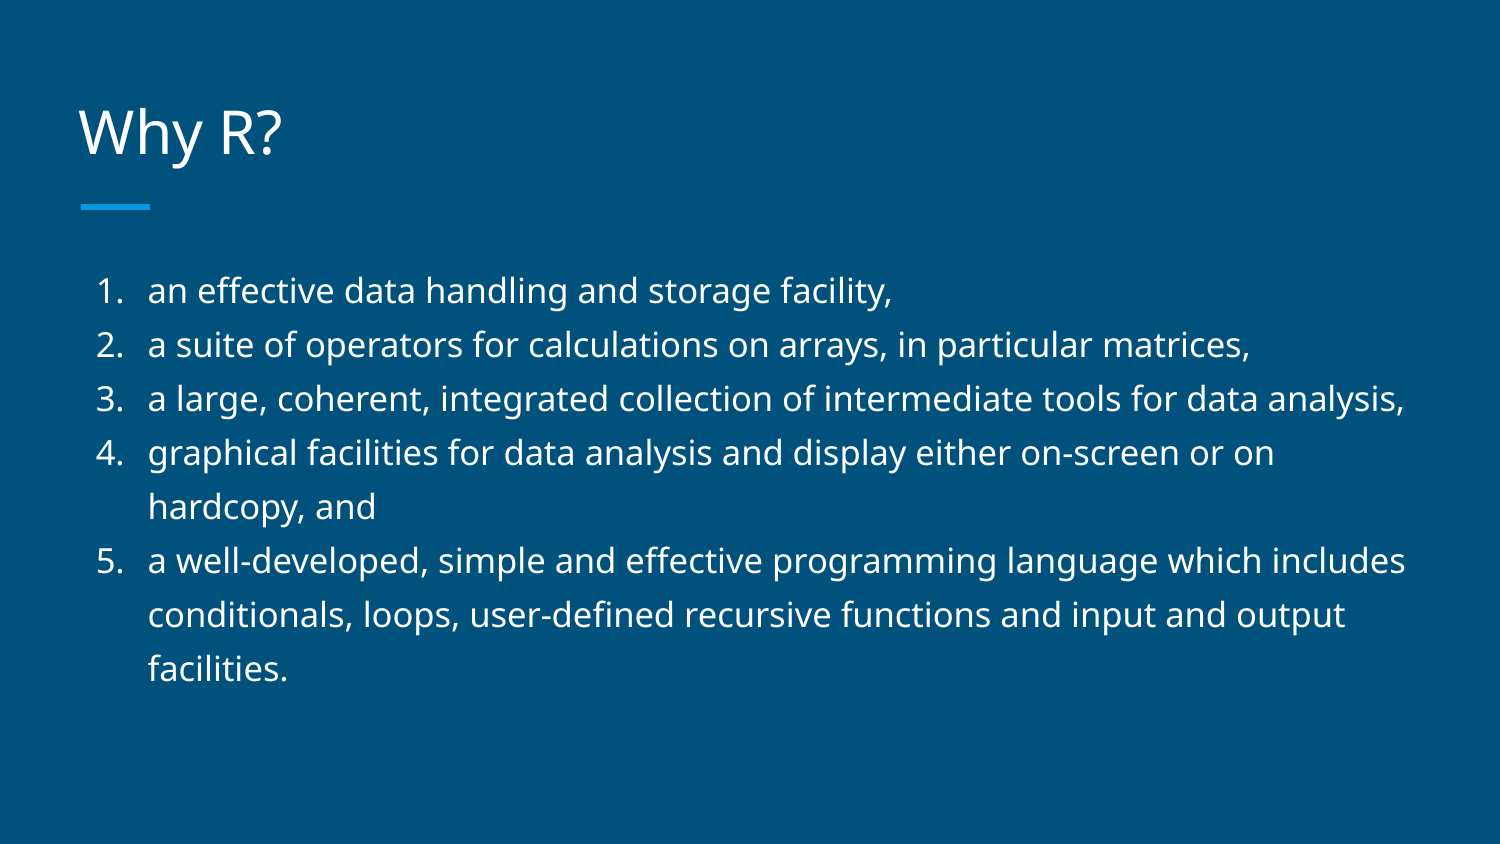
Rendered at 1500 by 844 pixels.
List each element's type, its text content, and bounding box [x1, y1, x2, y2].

title Why R? [63, 75, 1437, 188]
list an effective data handling and storage facility, a suite of operators for calculations on arrays, in particular matrices, a large, coherent, integrated collection of intermediate tools for data analysis, graphical facilities for data analysis and display either on-screen or on hardcopy, and a well-developed, simple and effective programming language which includes conditionals, loops, user-defined recursive functions and input and output facilities. [63, 244, 1437, 750]
